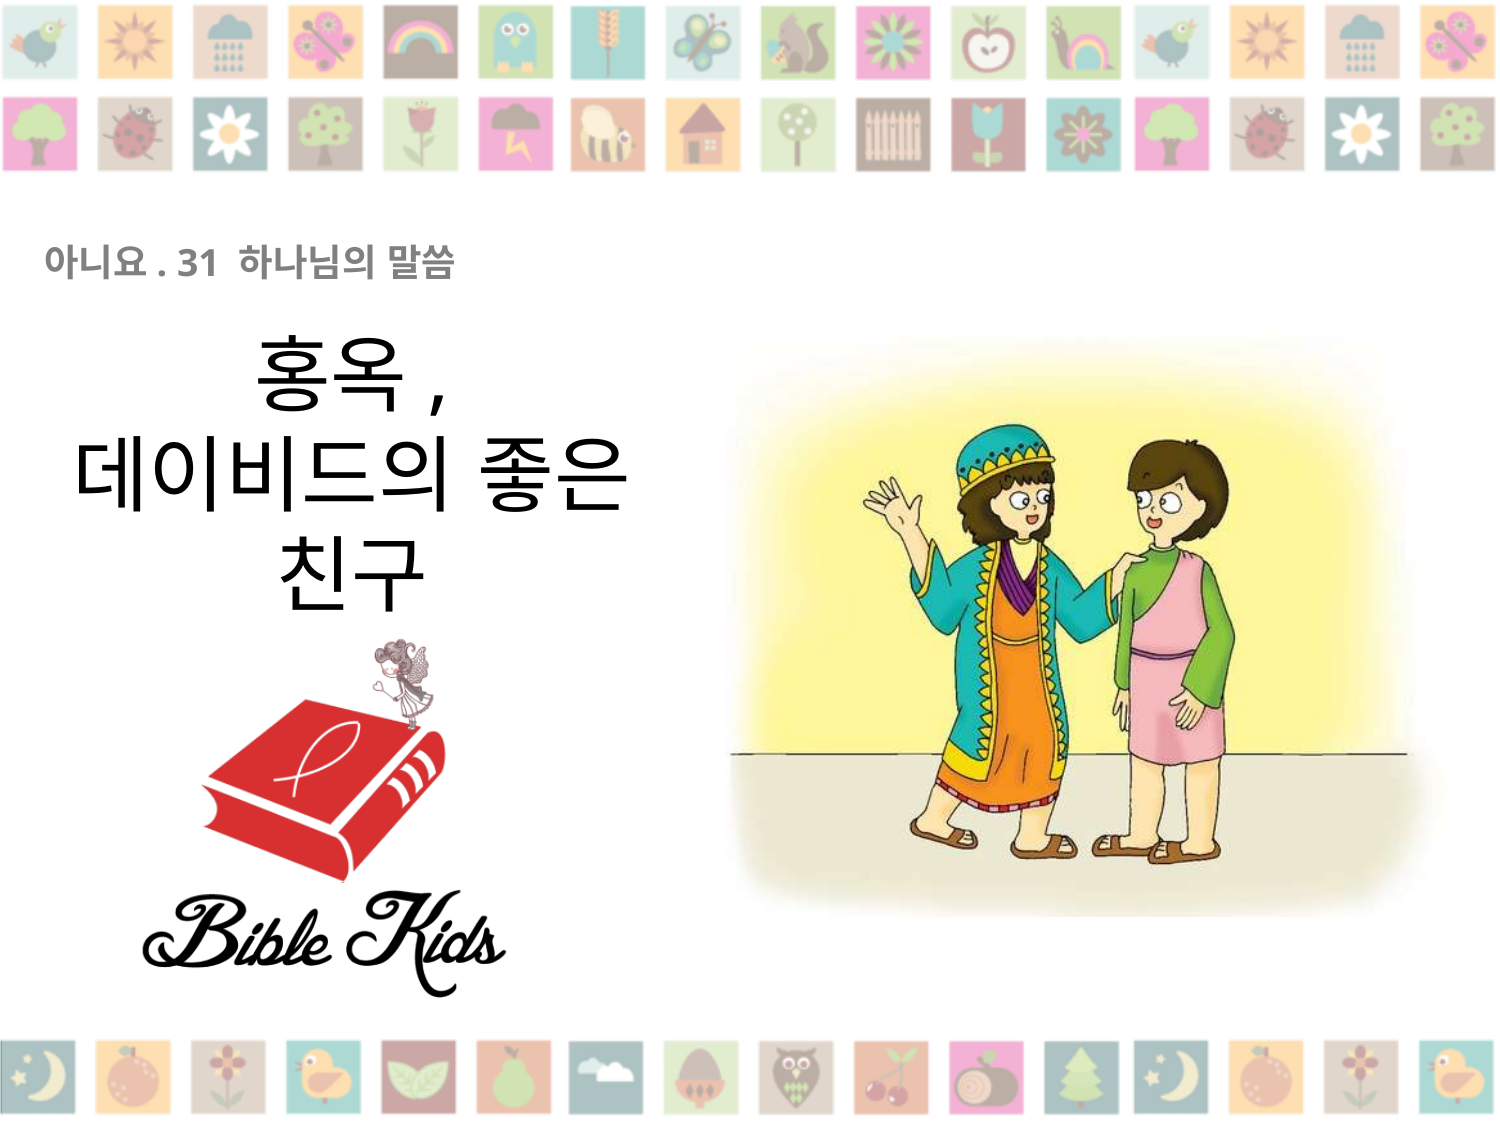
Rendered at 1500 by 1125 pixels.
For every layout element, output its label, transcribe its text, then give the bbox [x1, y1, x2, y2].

picture [664, 325, 1500, 917]
text_box 아니요. 31 하나님의 말씀 [29, 231, 543, 292]
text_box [0, 3, 1500, 181]
text_box 홍옥, 데이비드의 좋은 친구 [29, 314, 675, 630]
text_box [0, 1028, 1500, 1118]
picture [117, 600, 544, 1027]
